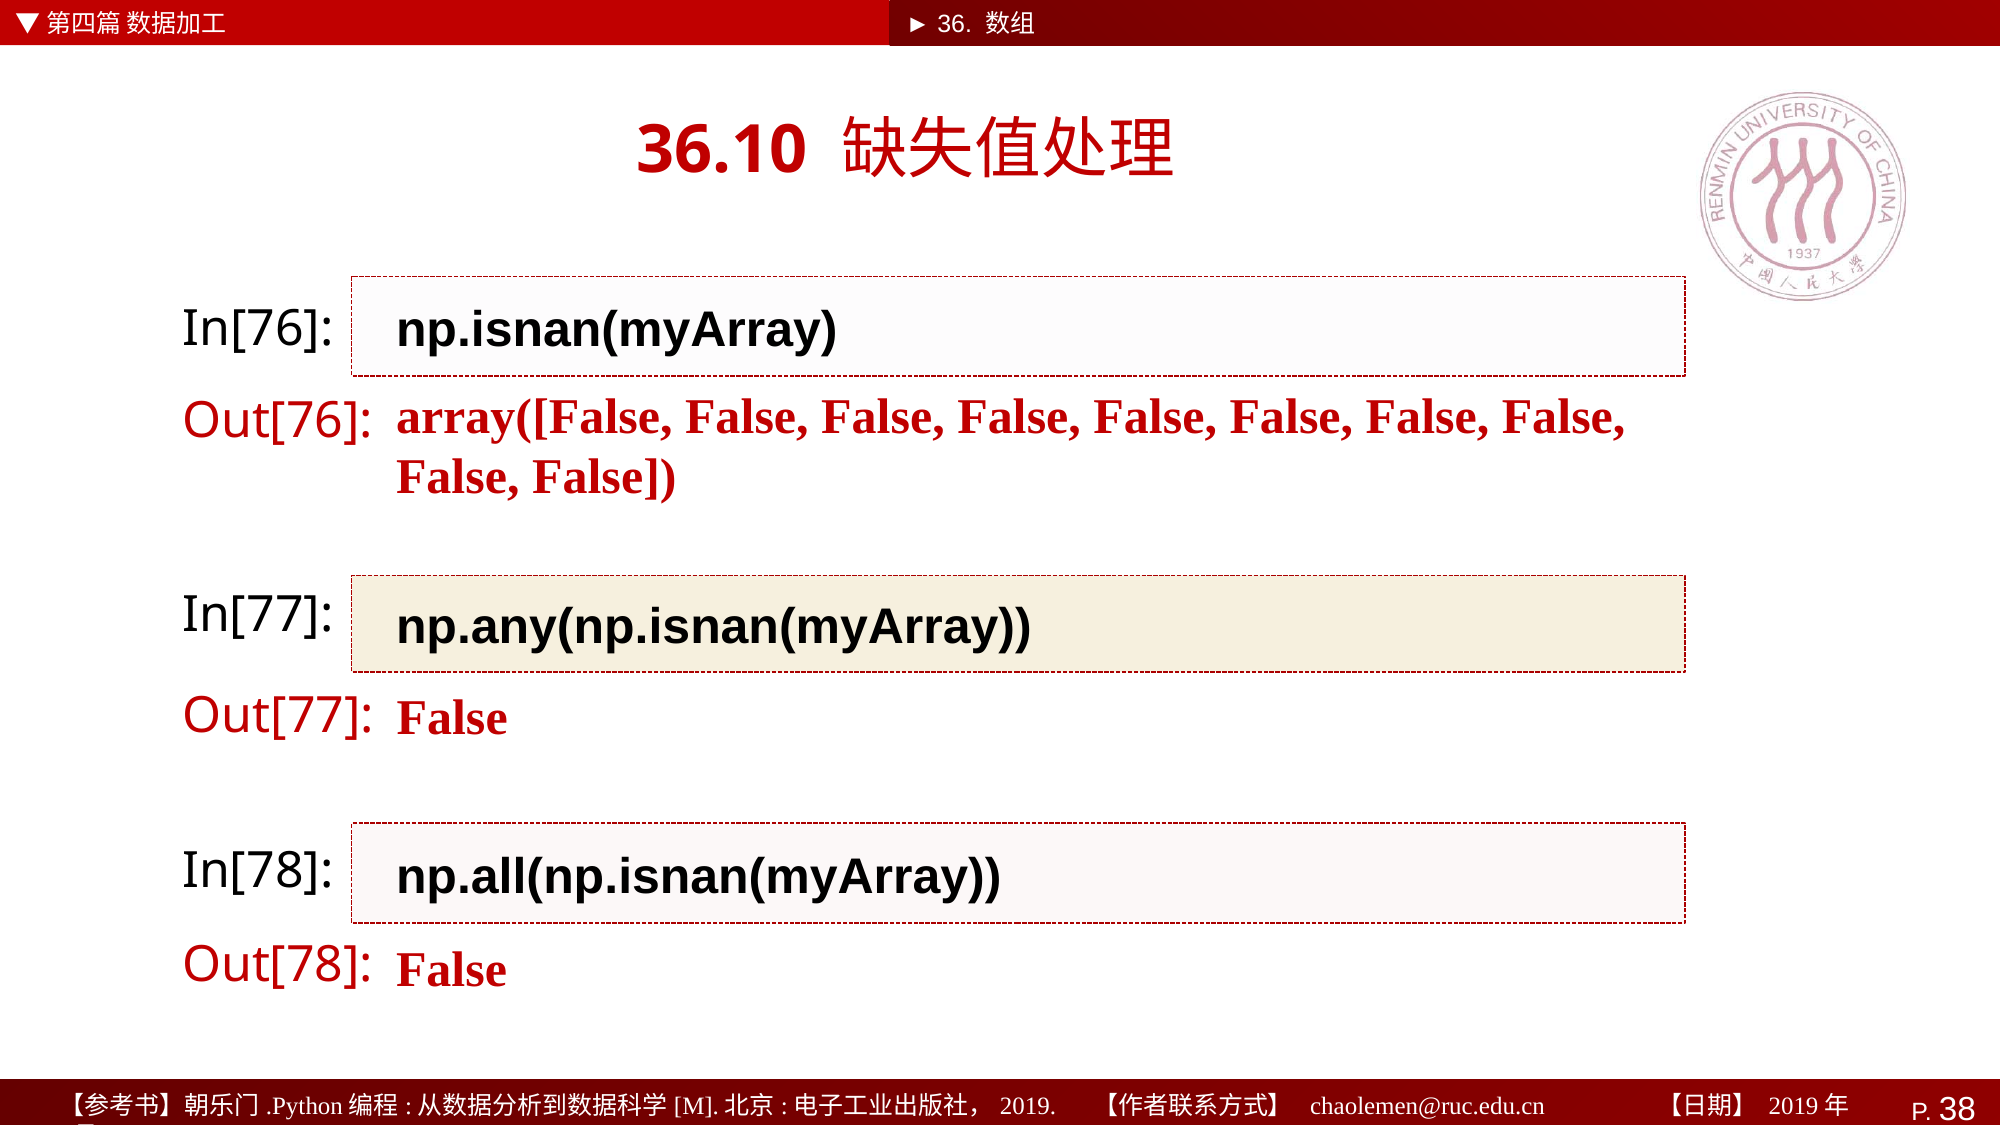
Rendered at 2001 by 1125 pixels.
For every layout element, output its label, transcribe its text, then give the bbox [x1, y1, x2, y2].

text_box np.any(np.isnan(myArray)) [348, 572, 1689, 676]
title 36.10 缺失值处理 [101, 77, 1710, 214]
text_box array([False, False, False, False, False, False, False, False, False, False]) [348, 391, 1667, 496]
text_box In[78]: [167, 830, 351, 905]
list ▼第四篇 数据加工 [0, 0, 725, 43]
text_box np.isnan(myArray) [348, 273, 1689, 380]
text_box Out[78]: [167, 924, 348, 1000]
text_box np.all(np.isnan(myArray)) [348, 819, 1689, 927]
picture [1696, 89, 1910, 304]
text_box False [348, 673, 1667, 782]
text_box In[76]: [167, 288, 351, 364]
text_box Out[76]: [167, 380, 398, 456]
text_box Out[77]: [167, 674, 348, 750]
list ► 36. 数组 [890, 0, 1249, 43]
text_box In[77]: [167, 574, 351, 649]
text_box False [348, 914, 1667, 1018]
